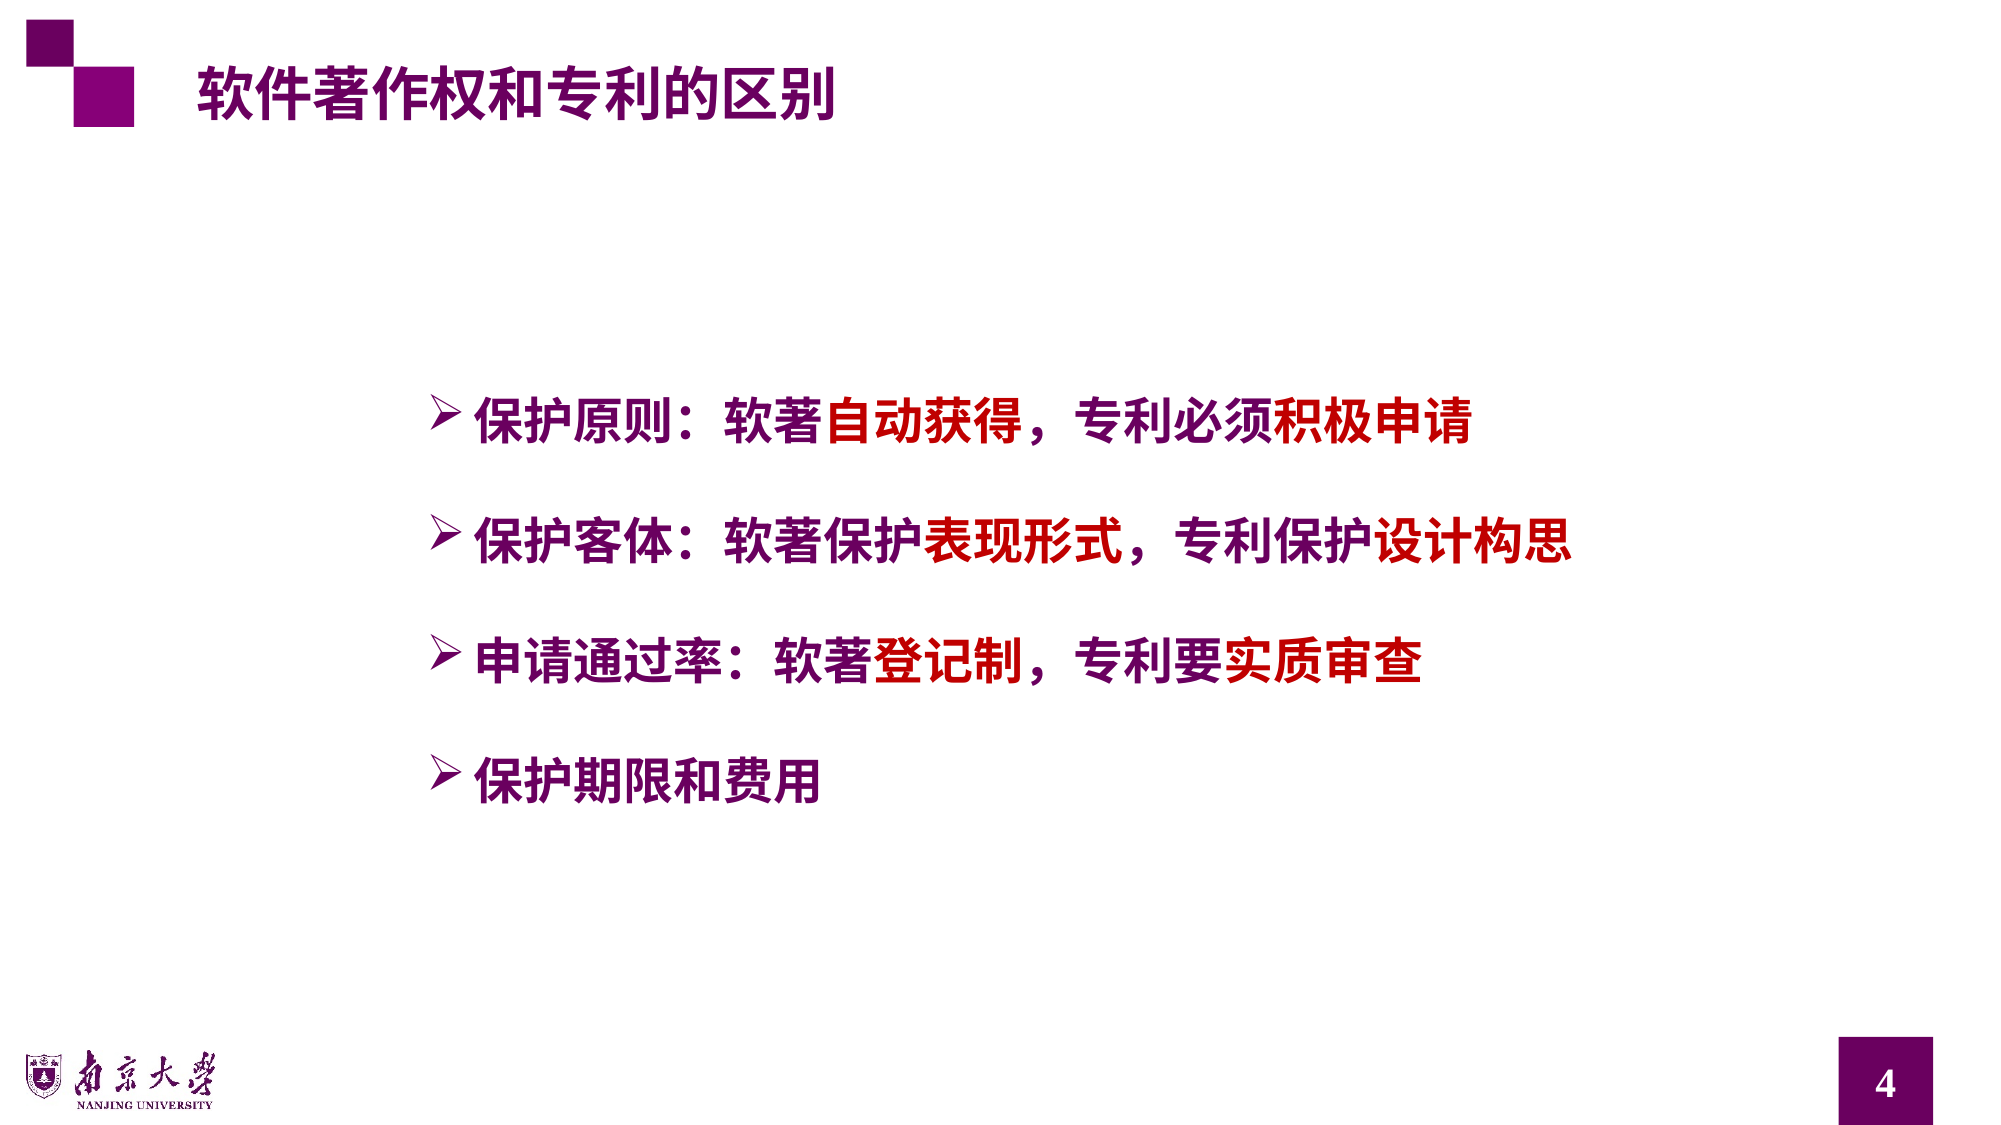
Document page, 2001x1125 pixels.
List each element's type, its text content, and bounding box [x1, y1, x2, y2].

title 软件著作权和专利的区别 [181, 52, 1907, 141]
slide_number 4 [1771, 1050, 2000, 1111]
text_box 保护原则：软著自动获得，专利必须积极申请 保护客体：软著保护表现形式，专利保护设计构思 申请通过率：软著登记制，专利要实质审查 保护期限和费用 [411, 321, 1589, 817]
picture [26, 1050, 215, 1111]
